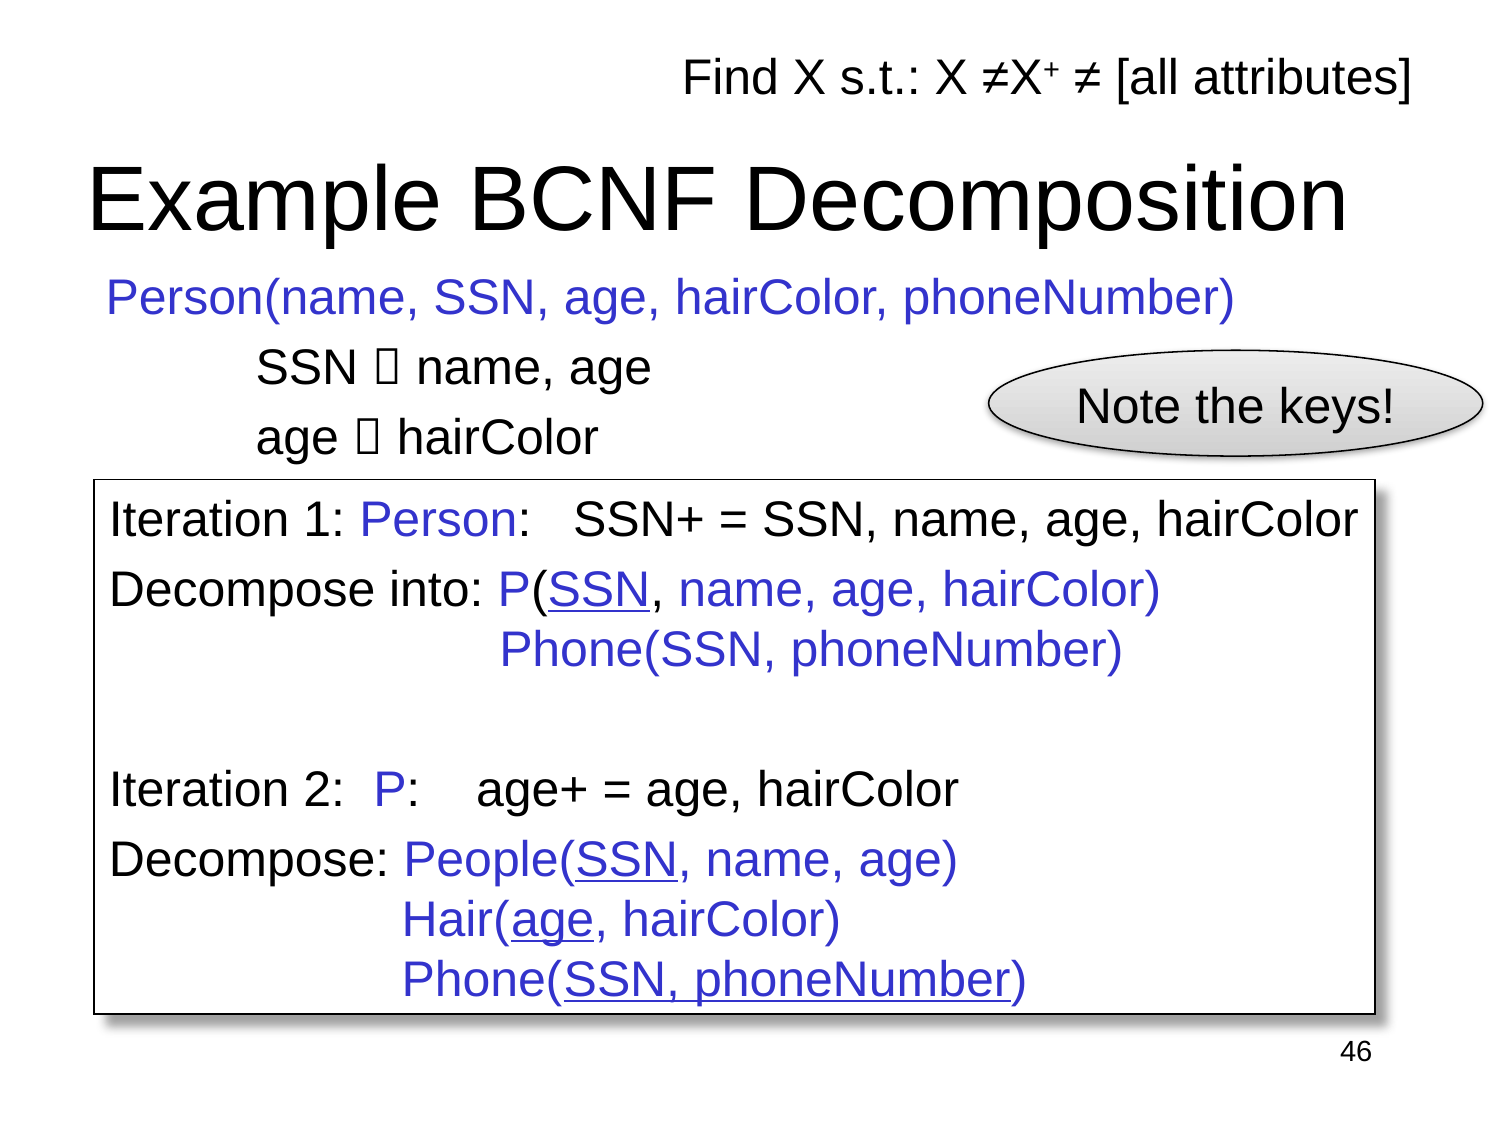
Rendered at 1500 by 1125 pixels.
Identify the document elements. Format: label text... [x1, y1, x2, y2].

text_box Find X s.t.: X ≠X+ ≠ [all attributes] [667, 37, 1429, 113]
text_box Person(name, SSN, age, hairColor, phoneNumber) SSN  name, age age  hairColor [90, 256, 1252, 472]
slide_number 46 [1074, 1029, 1388, 1101]
text_box Iteration 1: Person: SSN+ = SSN, name, age, hairColor Decompose into: P(SSN, name, age, hairColor) Phone(SSN, phoneNumber) Iteration 2: P: age+ = age, hairColor Decompose: People(SSN, name, age) Hair(age, hairColor) Phone(SSN, phoneNumber) [94, 479, 1375, 1014]
text_box Note the keys! [987, 349, 1484, 457]
title Example BCNF Decomposition [49, 99, 1388, 288]
